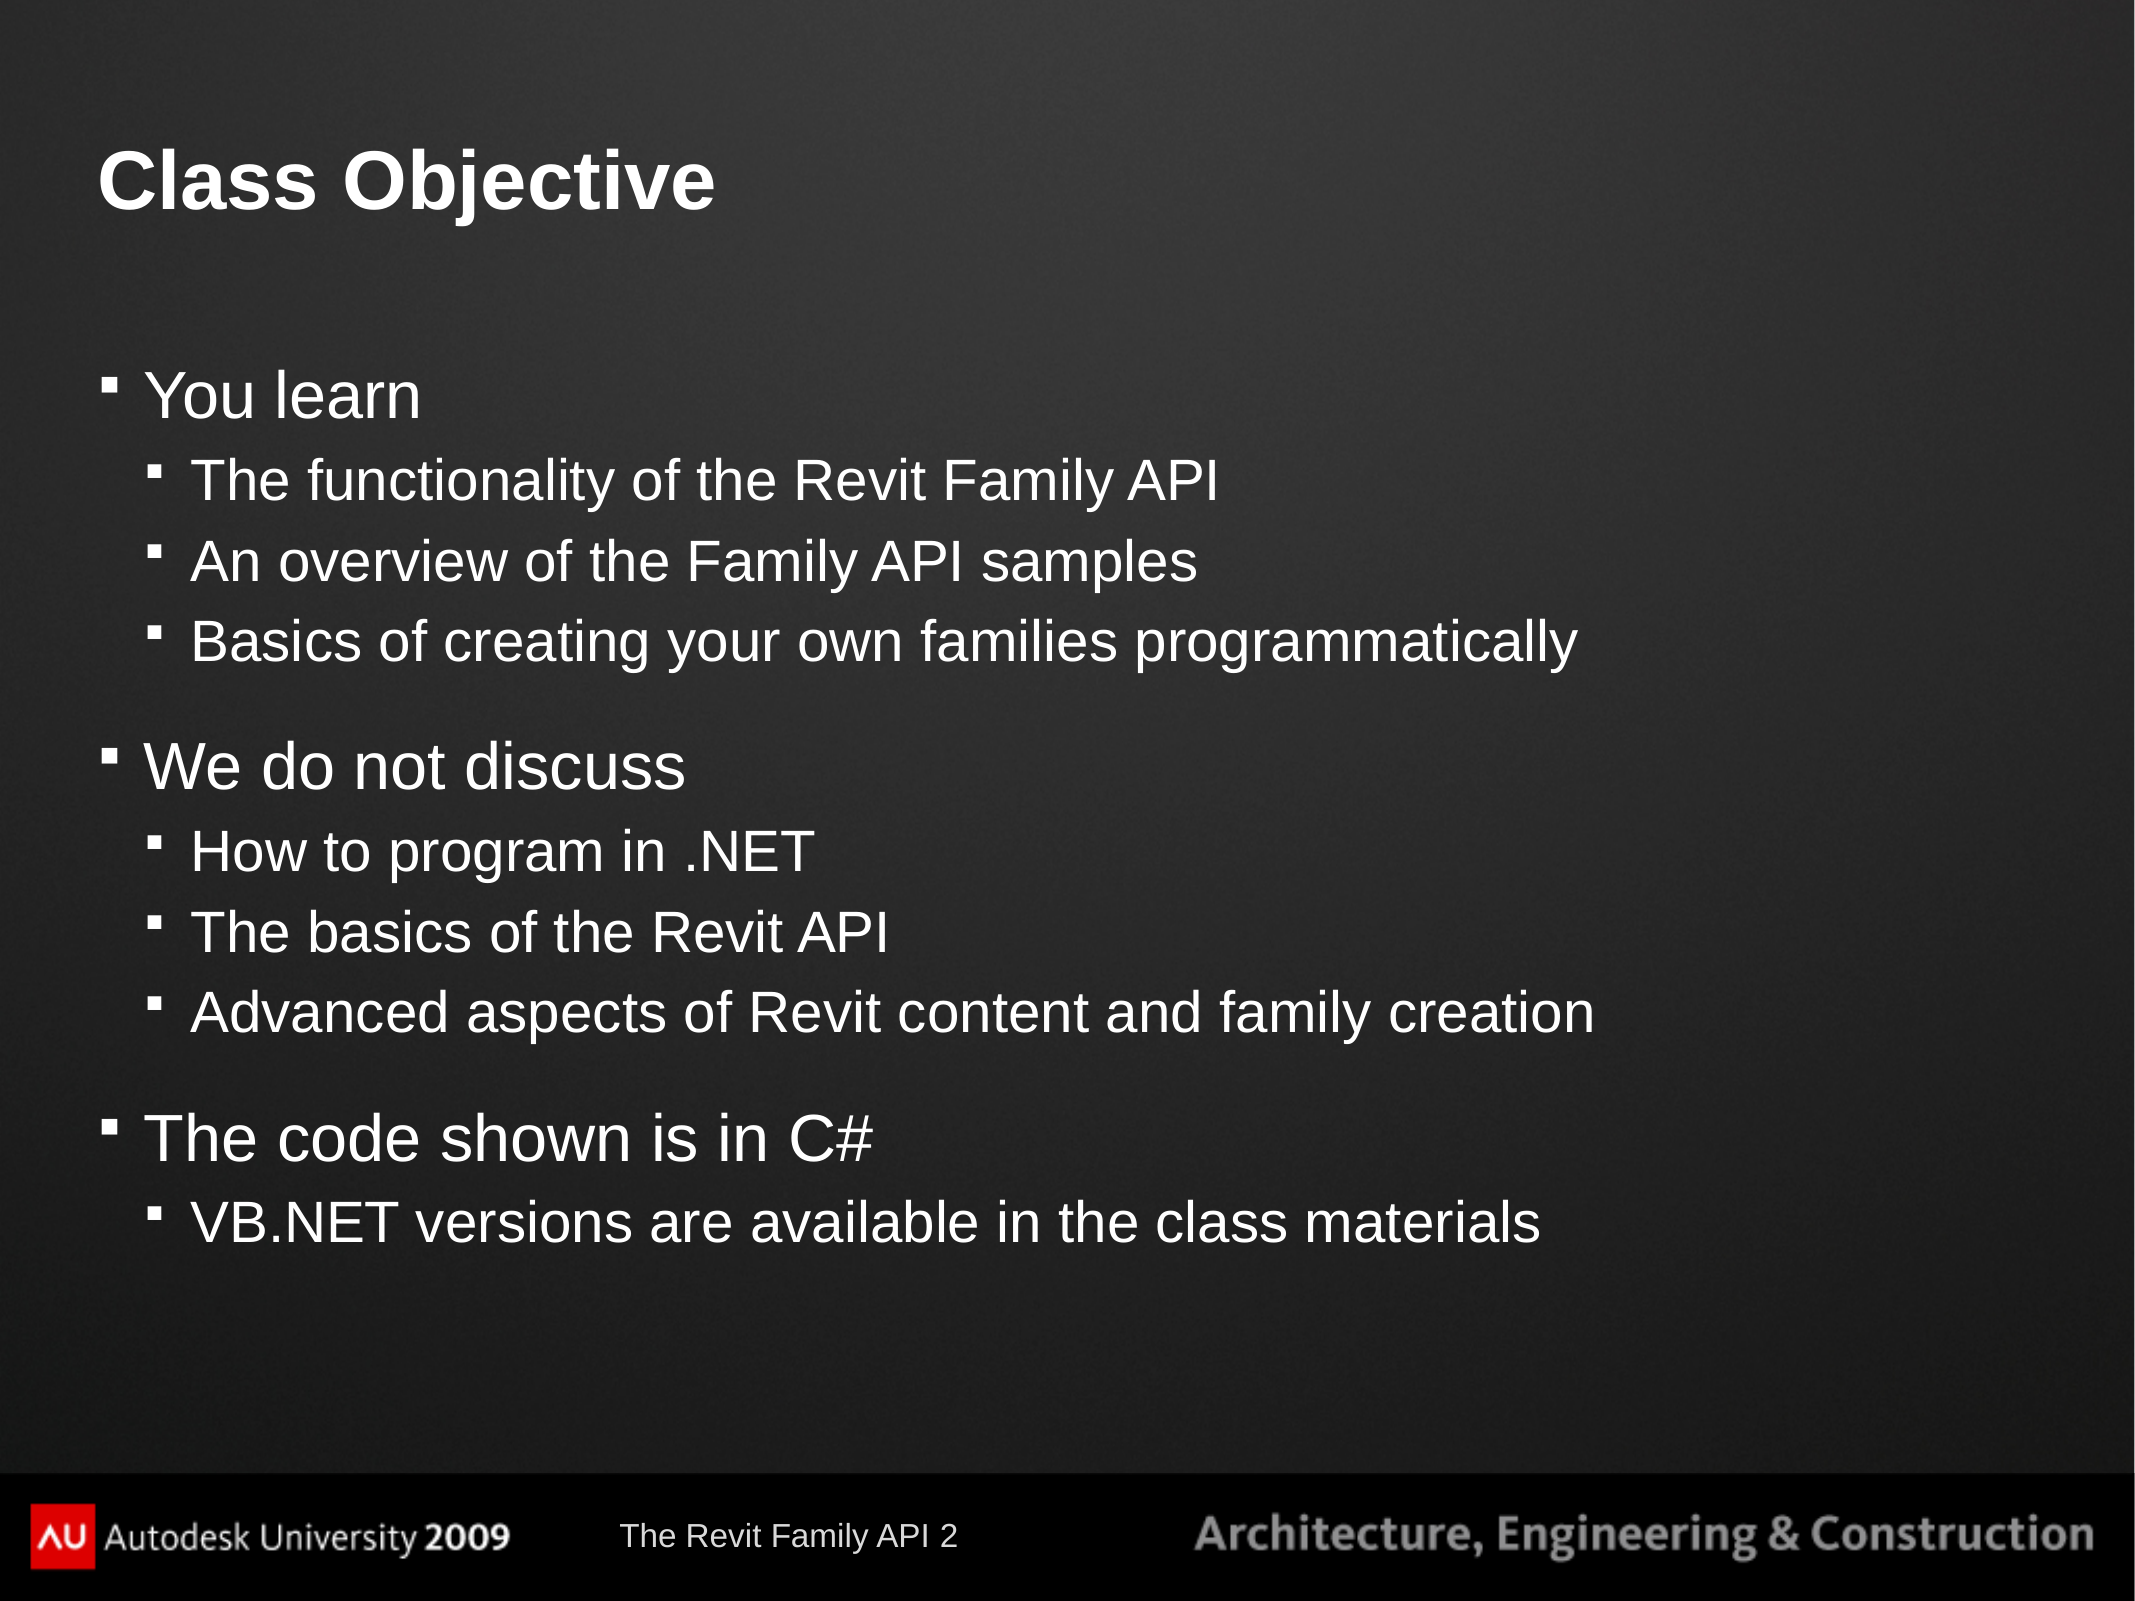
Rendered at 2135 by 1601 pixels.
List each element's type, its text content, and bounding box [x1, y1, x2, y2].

picture [0, 0, 2135, 1601]
list You learn The functionality of the Revit Family API An overview of the Family API samples Basics of creating your own families programmatically We do not discuss How to program in .NET The basics of the Revit API Advanced aspects of Revit content and family creation The code shown is in C# VB.NET versions are available in the class materials [96, 351, 2028, 1452]
title Class Objective [96, 59, 2028, 293]
